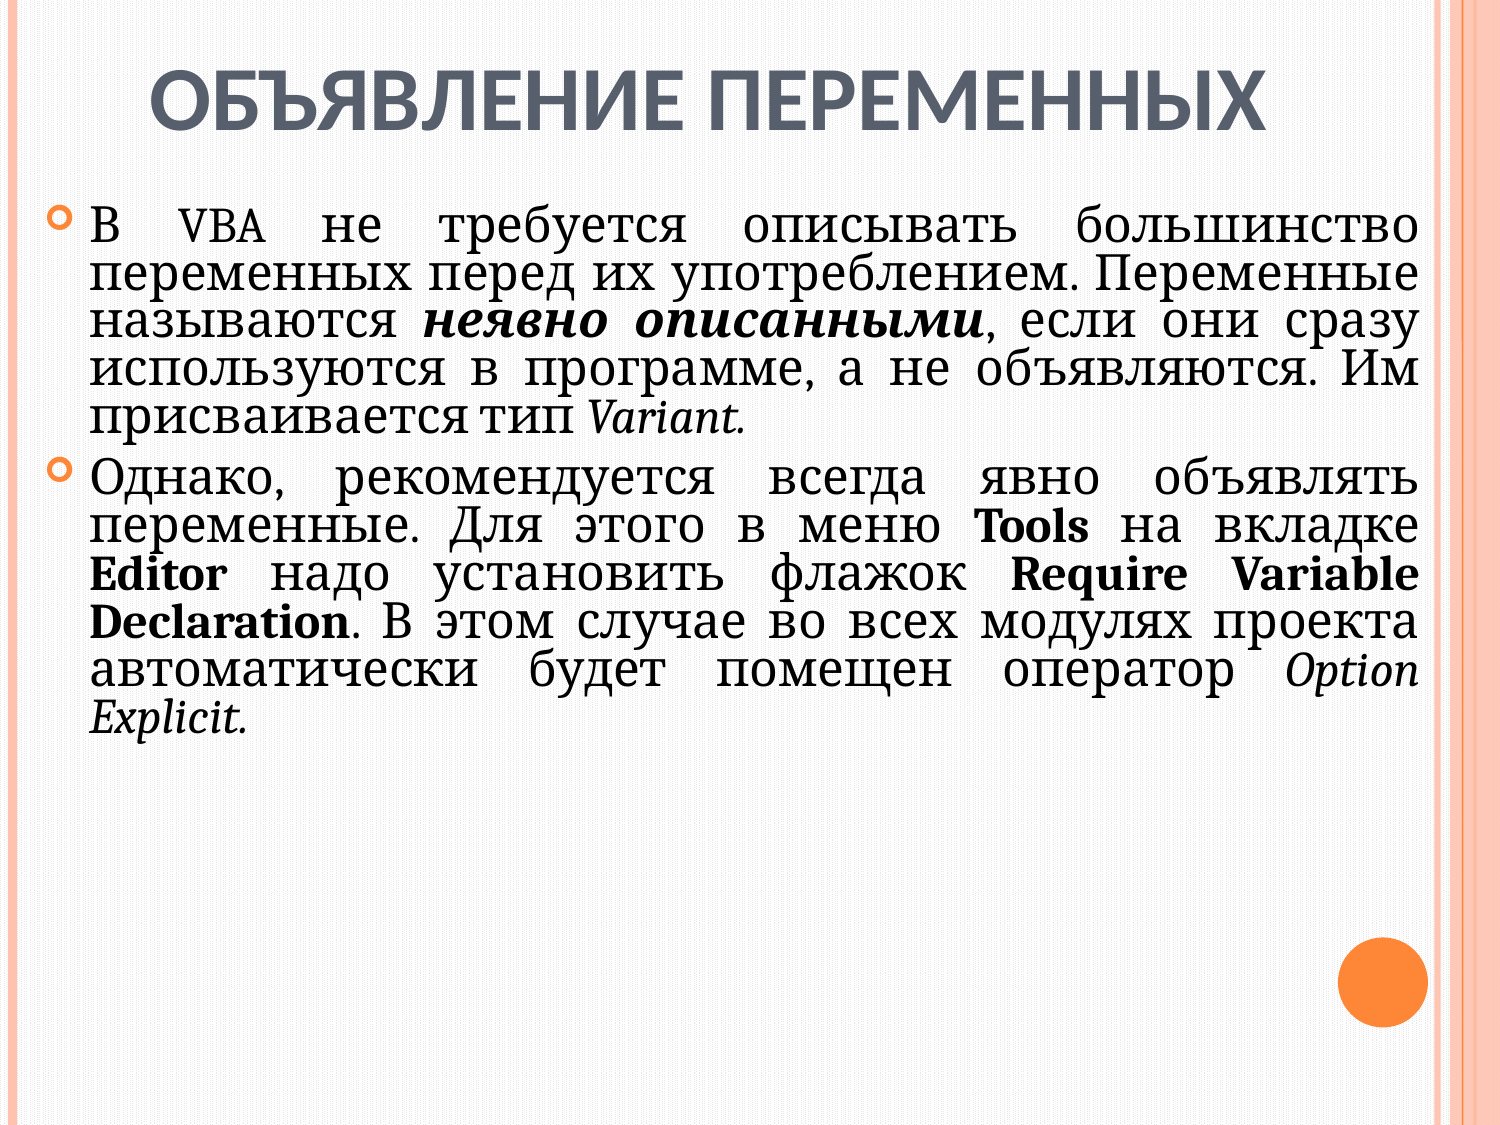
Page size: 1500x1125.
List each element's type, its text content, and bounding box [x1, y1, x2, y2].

list В VBA не требуется описывать большинство переменных перед их употреблением. Переменные называются неявно описанными, если они сразу используются в программе, а не объявляются. Им присваивается тип Variant. Однако, рекомендуется всегда явно объявлять переменные. Для этого в меню Tools на вкладке Editor надо установить флажок Require Variable Declaration. В этом случае во всех модулях проекта автоматически будет помещен оператор Option Explicit. [29, 196, 1436, 905]
title Объявление переменных [17, 0, 1436, 188]
